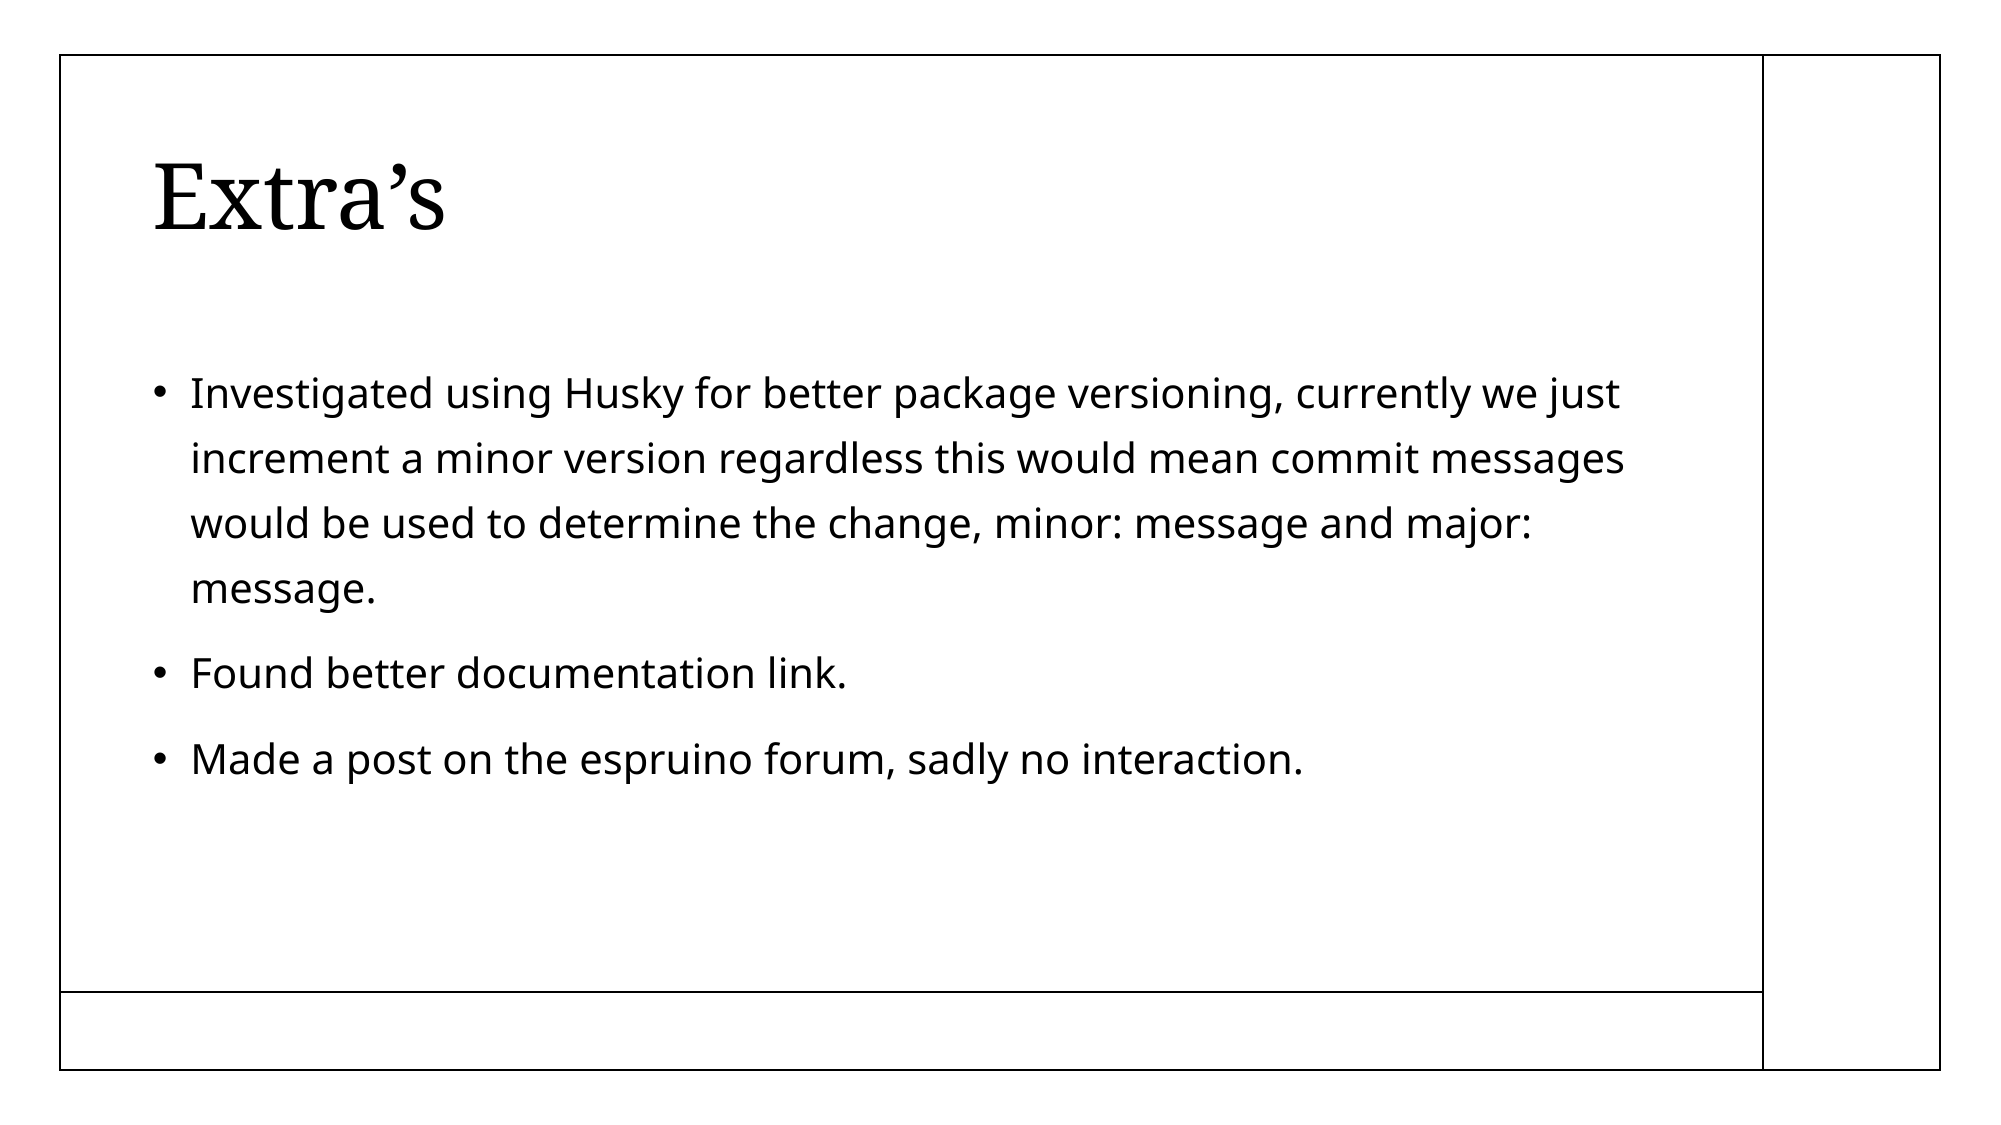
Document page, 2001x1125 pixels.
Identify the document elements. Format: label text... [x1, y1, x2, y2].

title Extra’s [138, 90, 1695, 309]
list Investigated using Husky for better package versioning, currently we just increment a minor version regardless this would mean commit messages would be used to determine the change, minor: message and major: message. Found better documentation link. Made a post on the espruino forum, sadly no interaction. [138, 343, 1695, 959]
